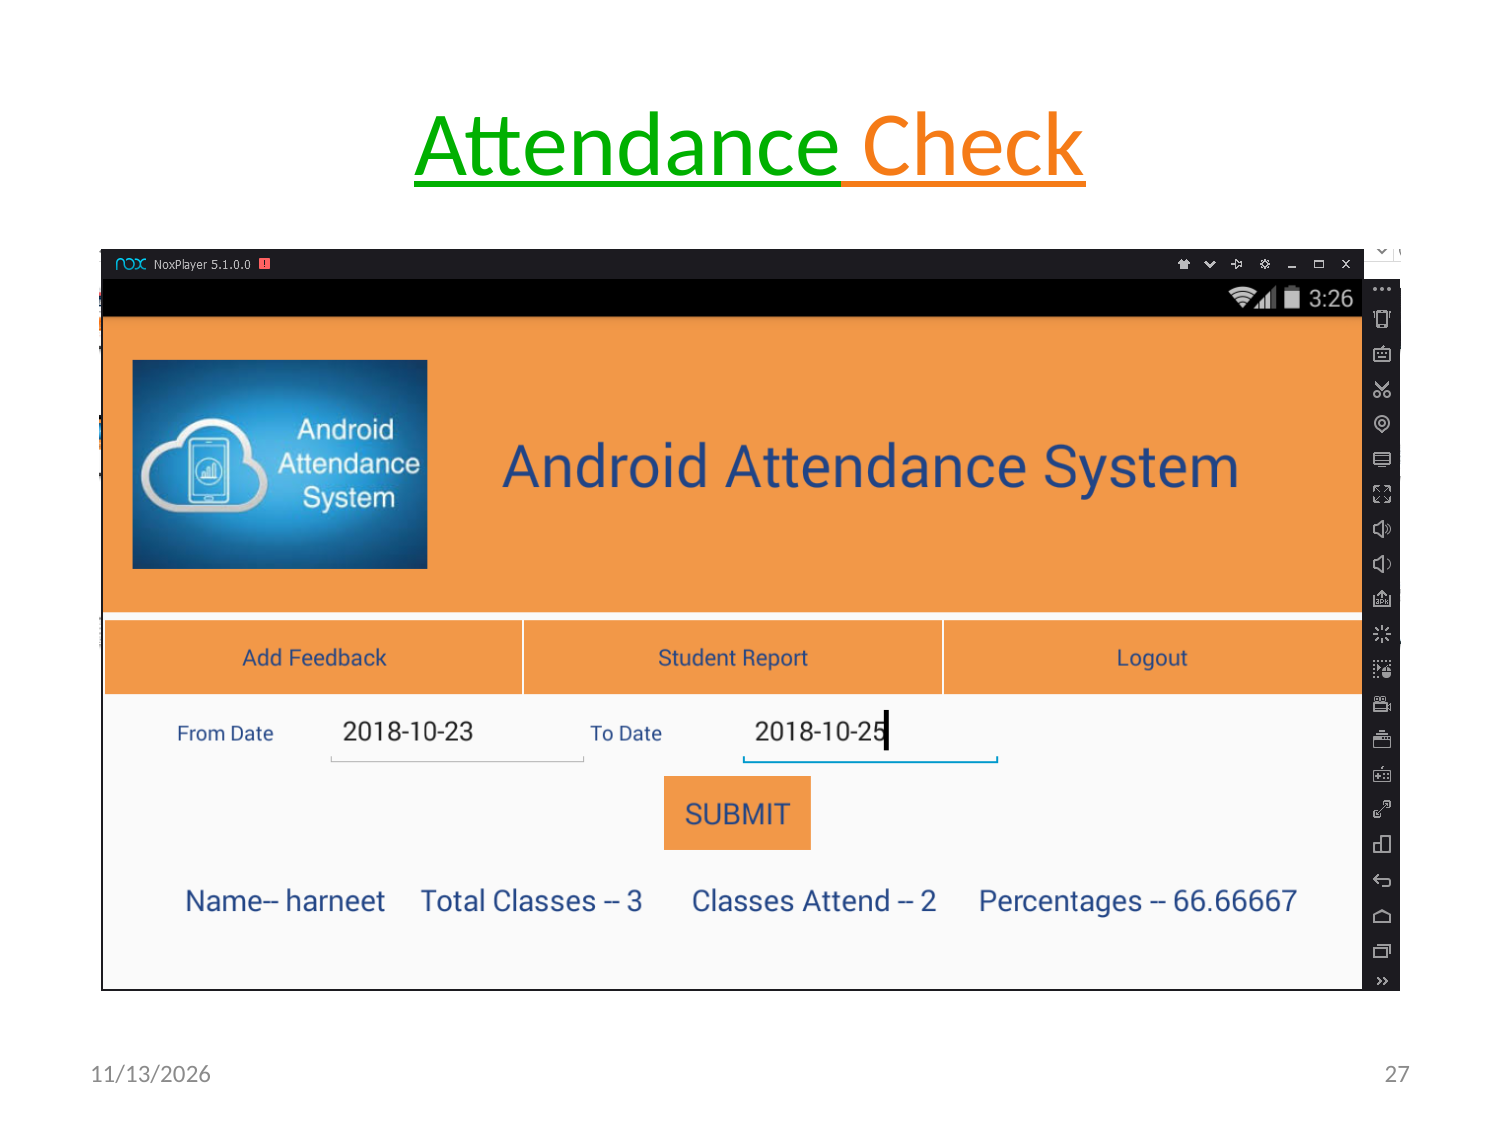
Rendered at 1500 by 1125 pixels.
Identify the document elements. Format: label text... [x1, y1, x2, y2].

title Attendance Check [75, 45, 1425, 233]
slide_number 27 [1074, 1042, 1425, 1103]
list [98, 249, 1401, 993]
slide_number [75, 1042, 425, 1103]
